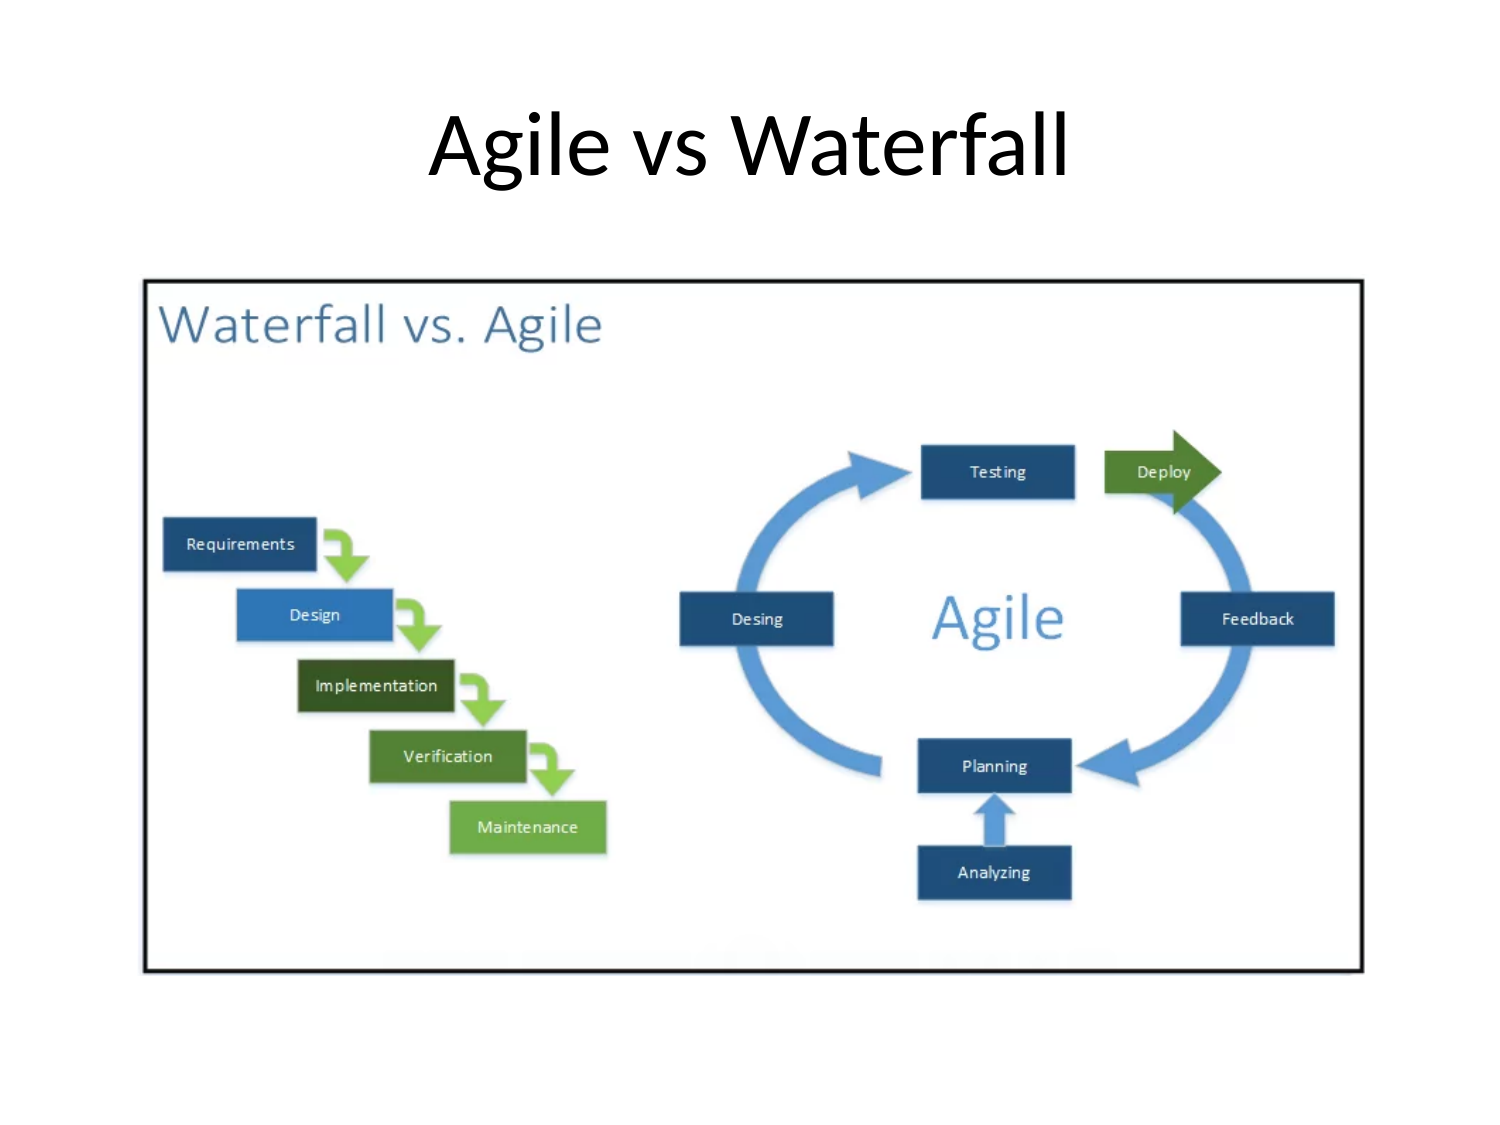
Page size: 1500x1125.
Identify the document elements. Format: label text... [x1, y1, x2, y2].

title Agile vs Waterfall [75, 45, 1425, 233]
picture [137, 274, 1369, 976]
